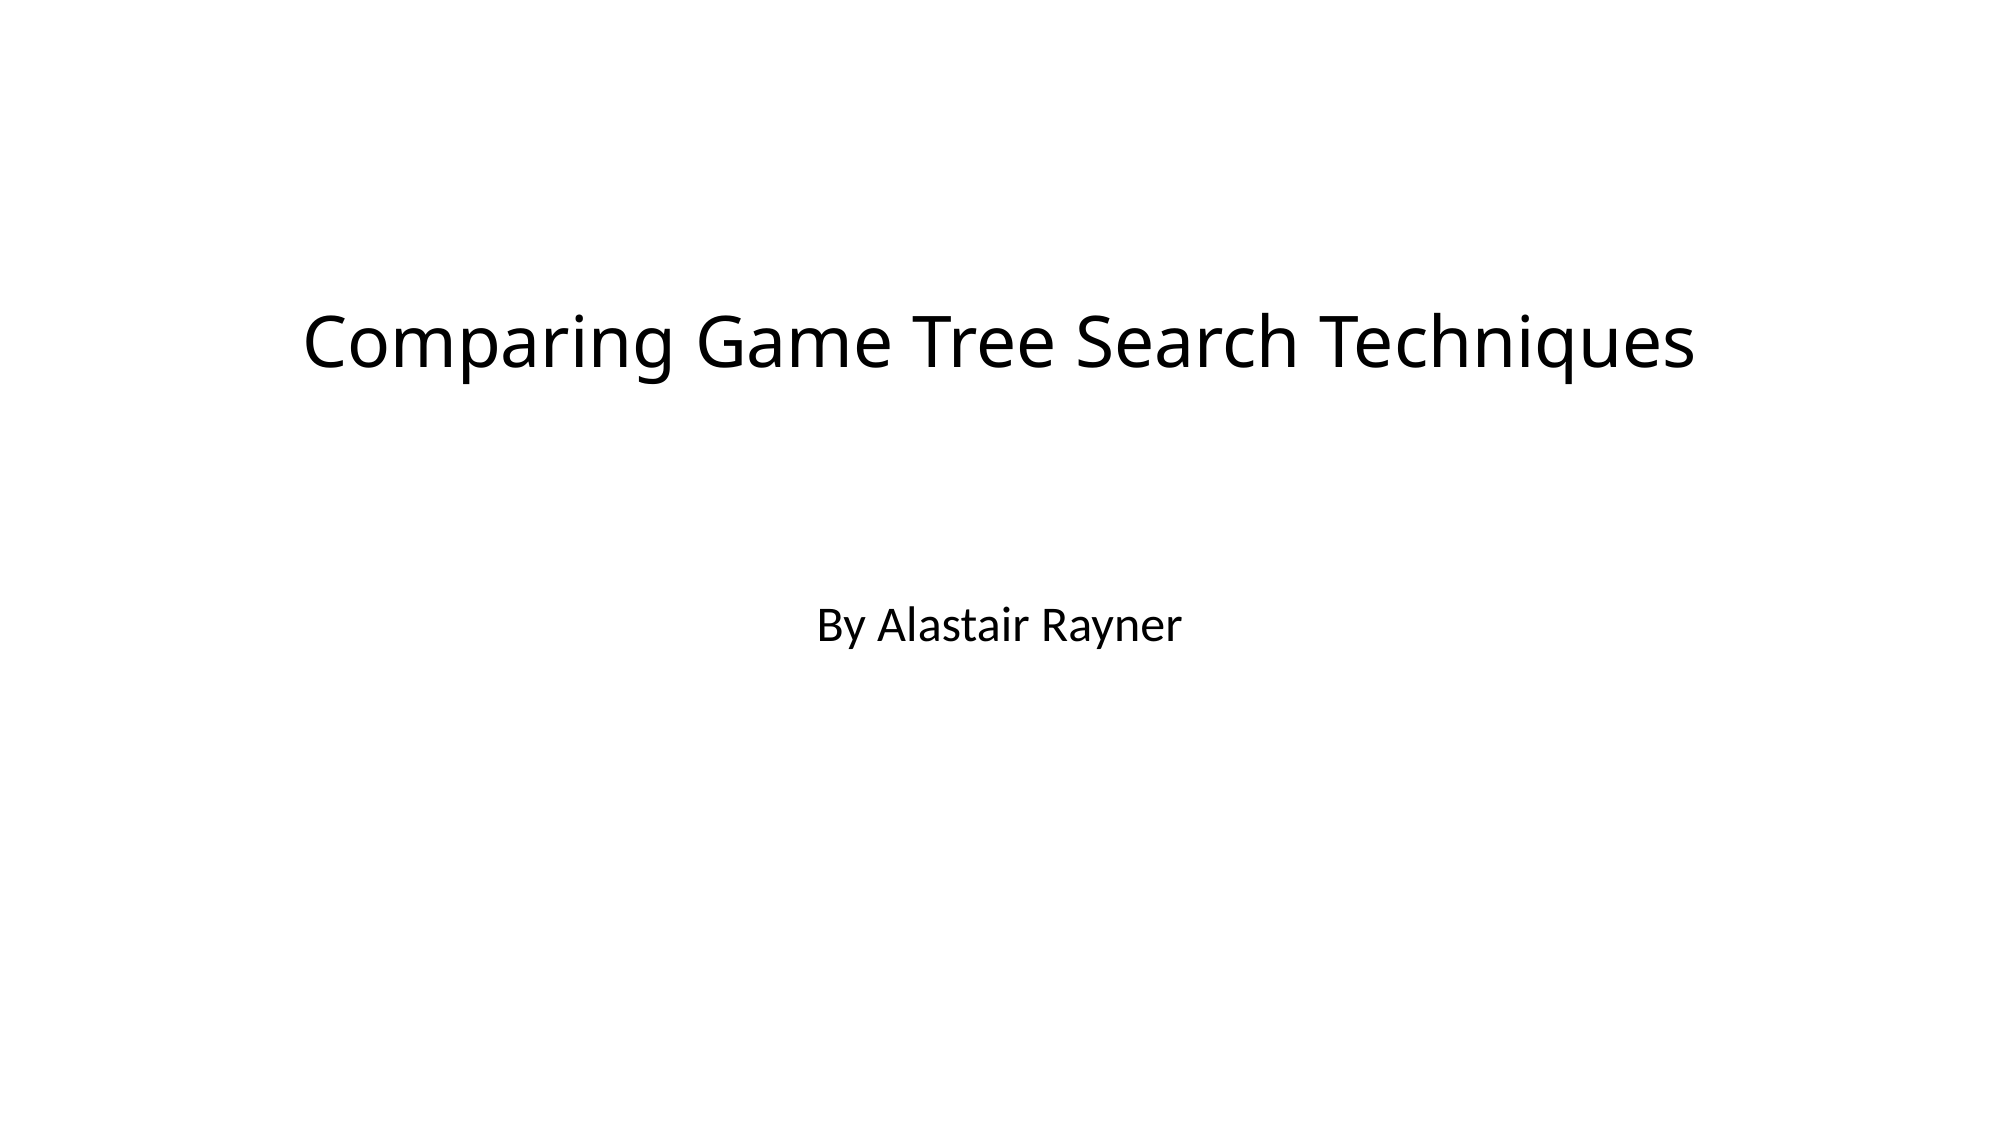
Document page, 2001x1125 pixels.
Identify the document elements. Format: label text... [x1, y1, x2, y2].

title Comparing Game Tree Search Techniques [249, 234, 1750, 391]
subtitle By Alastair Rayner [249, 590, 1750, 863]
